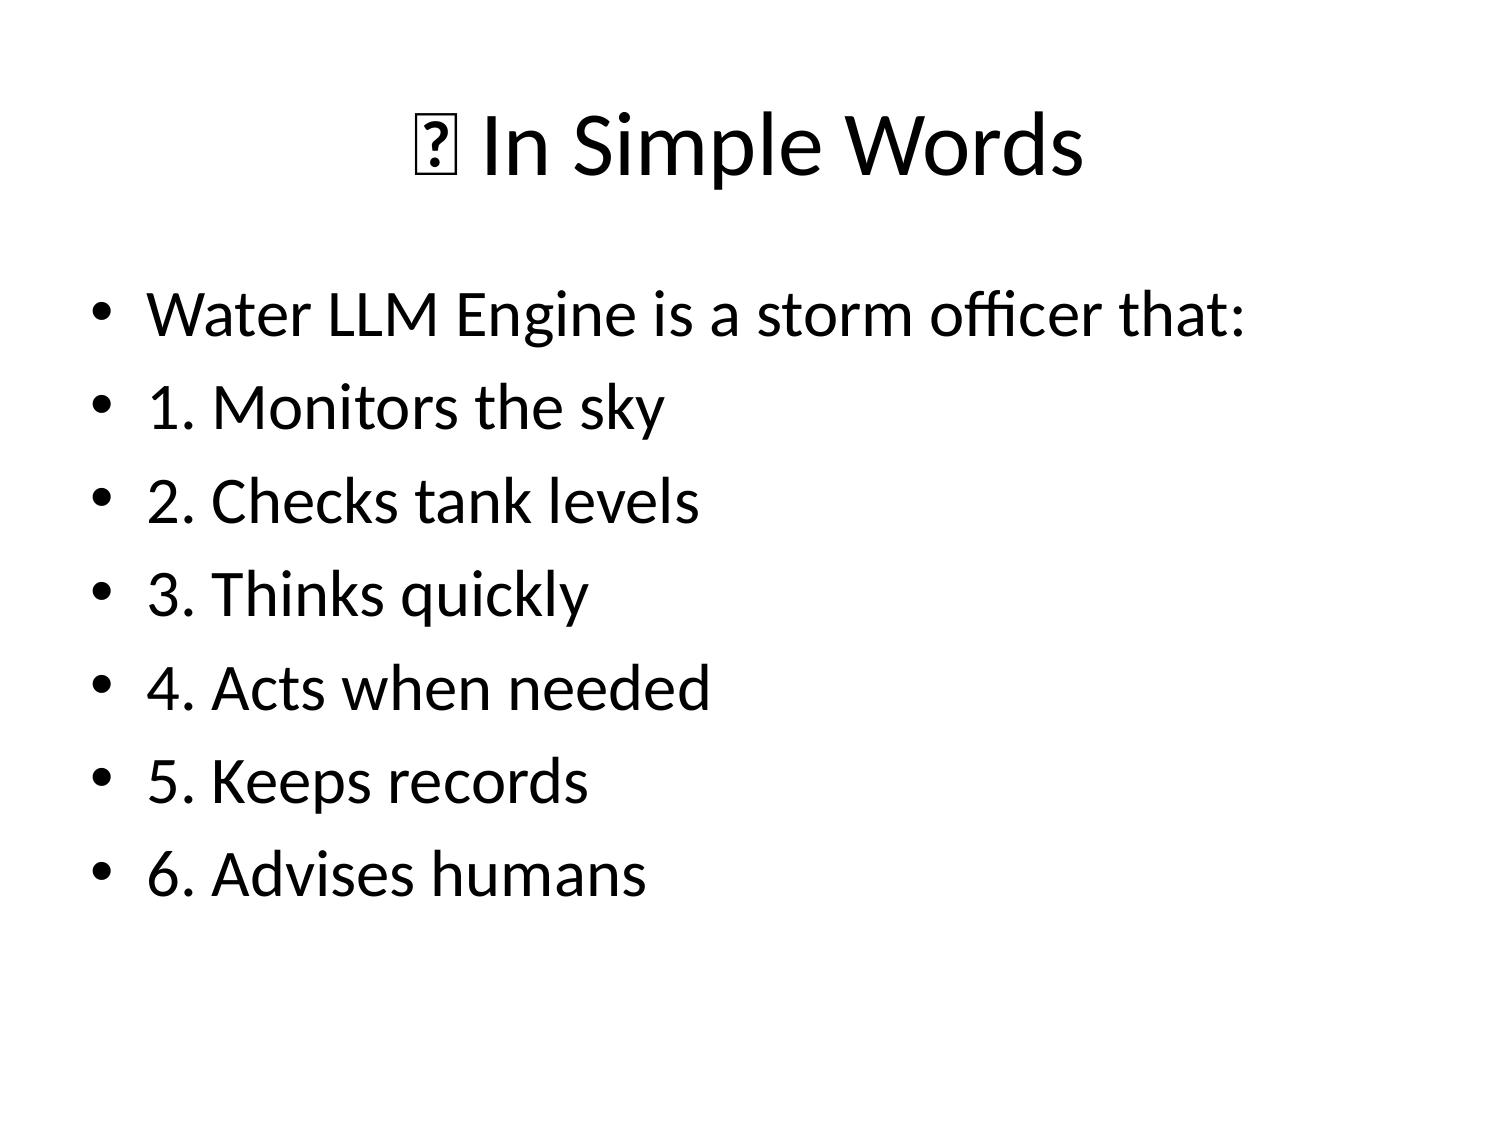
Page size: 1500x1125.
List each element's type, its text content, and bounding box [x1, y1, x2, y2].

title ✅ In Simple Words [75, 45, 1425, 233]
list Water LLM Engine is a storm officer that: 1. Monitors the sky 2. Checks tank levels 3. Thinks quickly 4. Acts when needed 5. Keeps records 6. Advises humans [75, 262, 1425, 1005]
